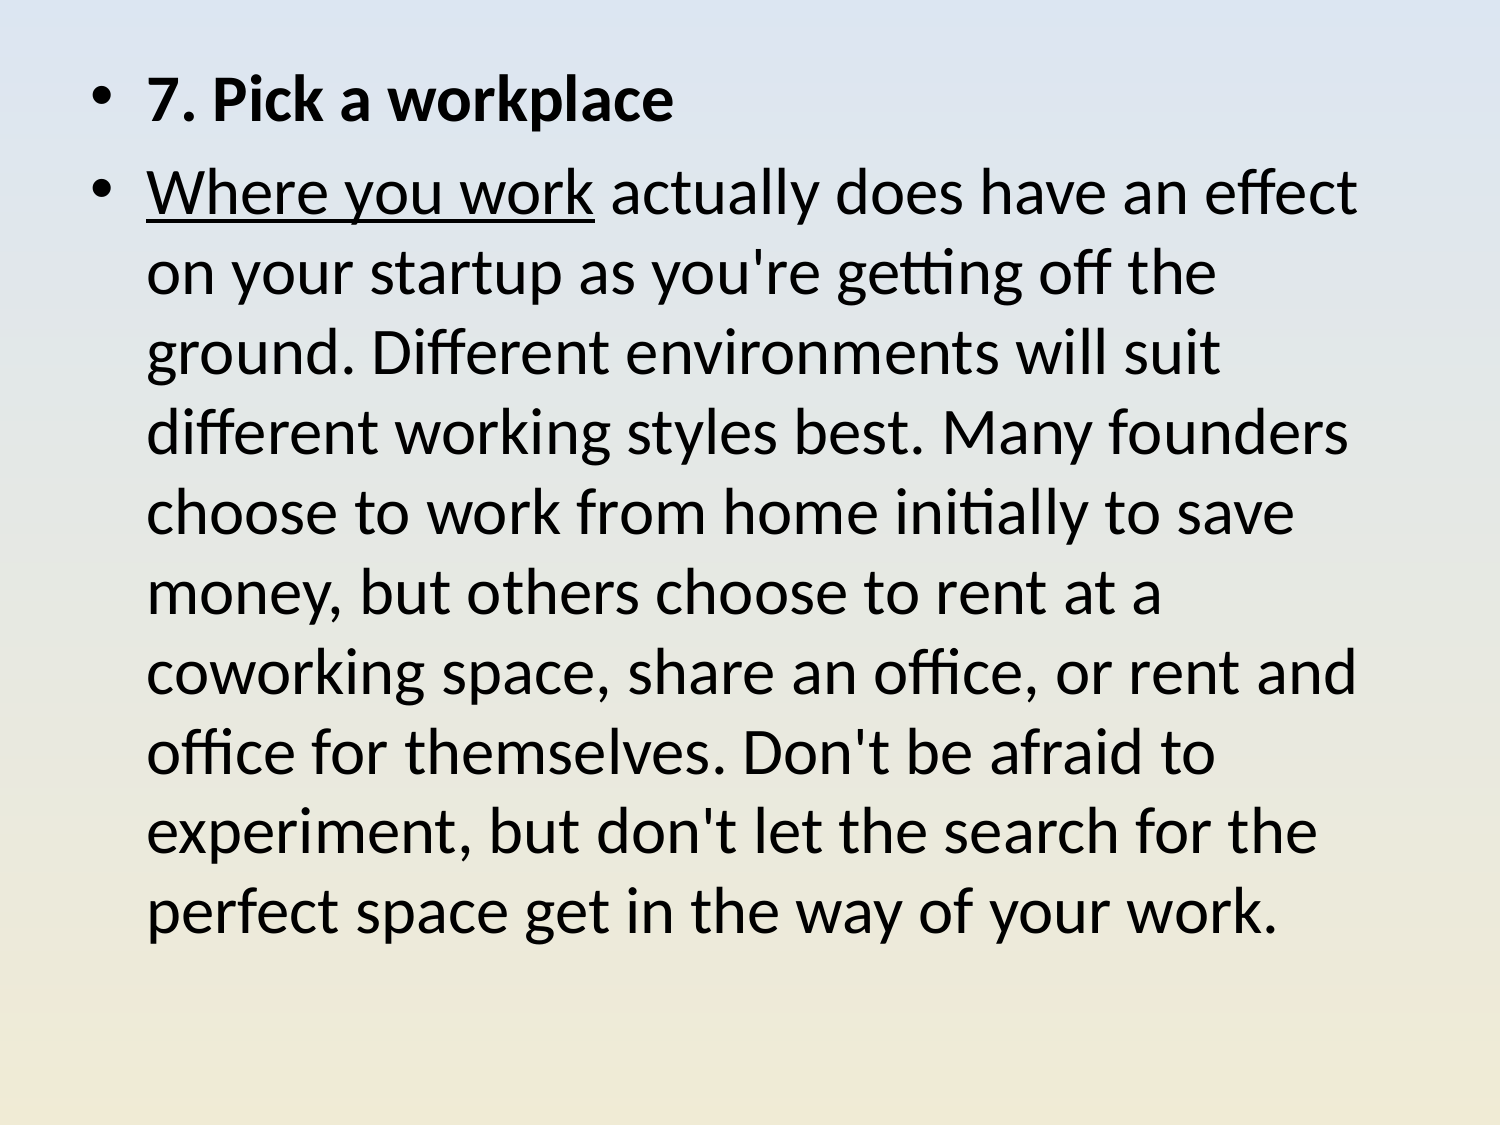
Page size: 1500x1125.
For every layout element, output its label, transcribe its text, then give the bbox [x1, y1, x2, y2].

list 7. Pick a workplace Where you work actually does have an effect on your startup as you're getting off the ground. Different environments will suit different working styles best. Many founders choose to work from home initially to save money, but others choose to rent at a coworking space, share an office, or rent and office for themselves. Don't be afraid to experiment, but don't let the search for the perfect space get in the way of your work. [75, 46, 1425, 1079]
